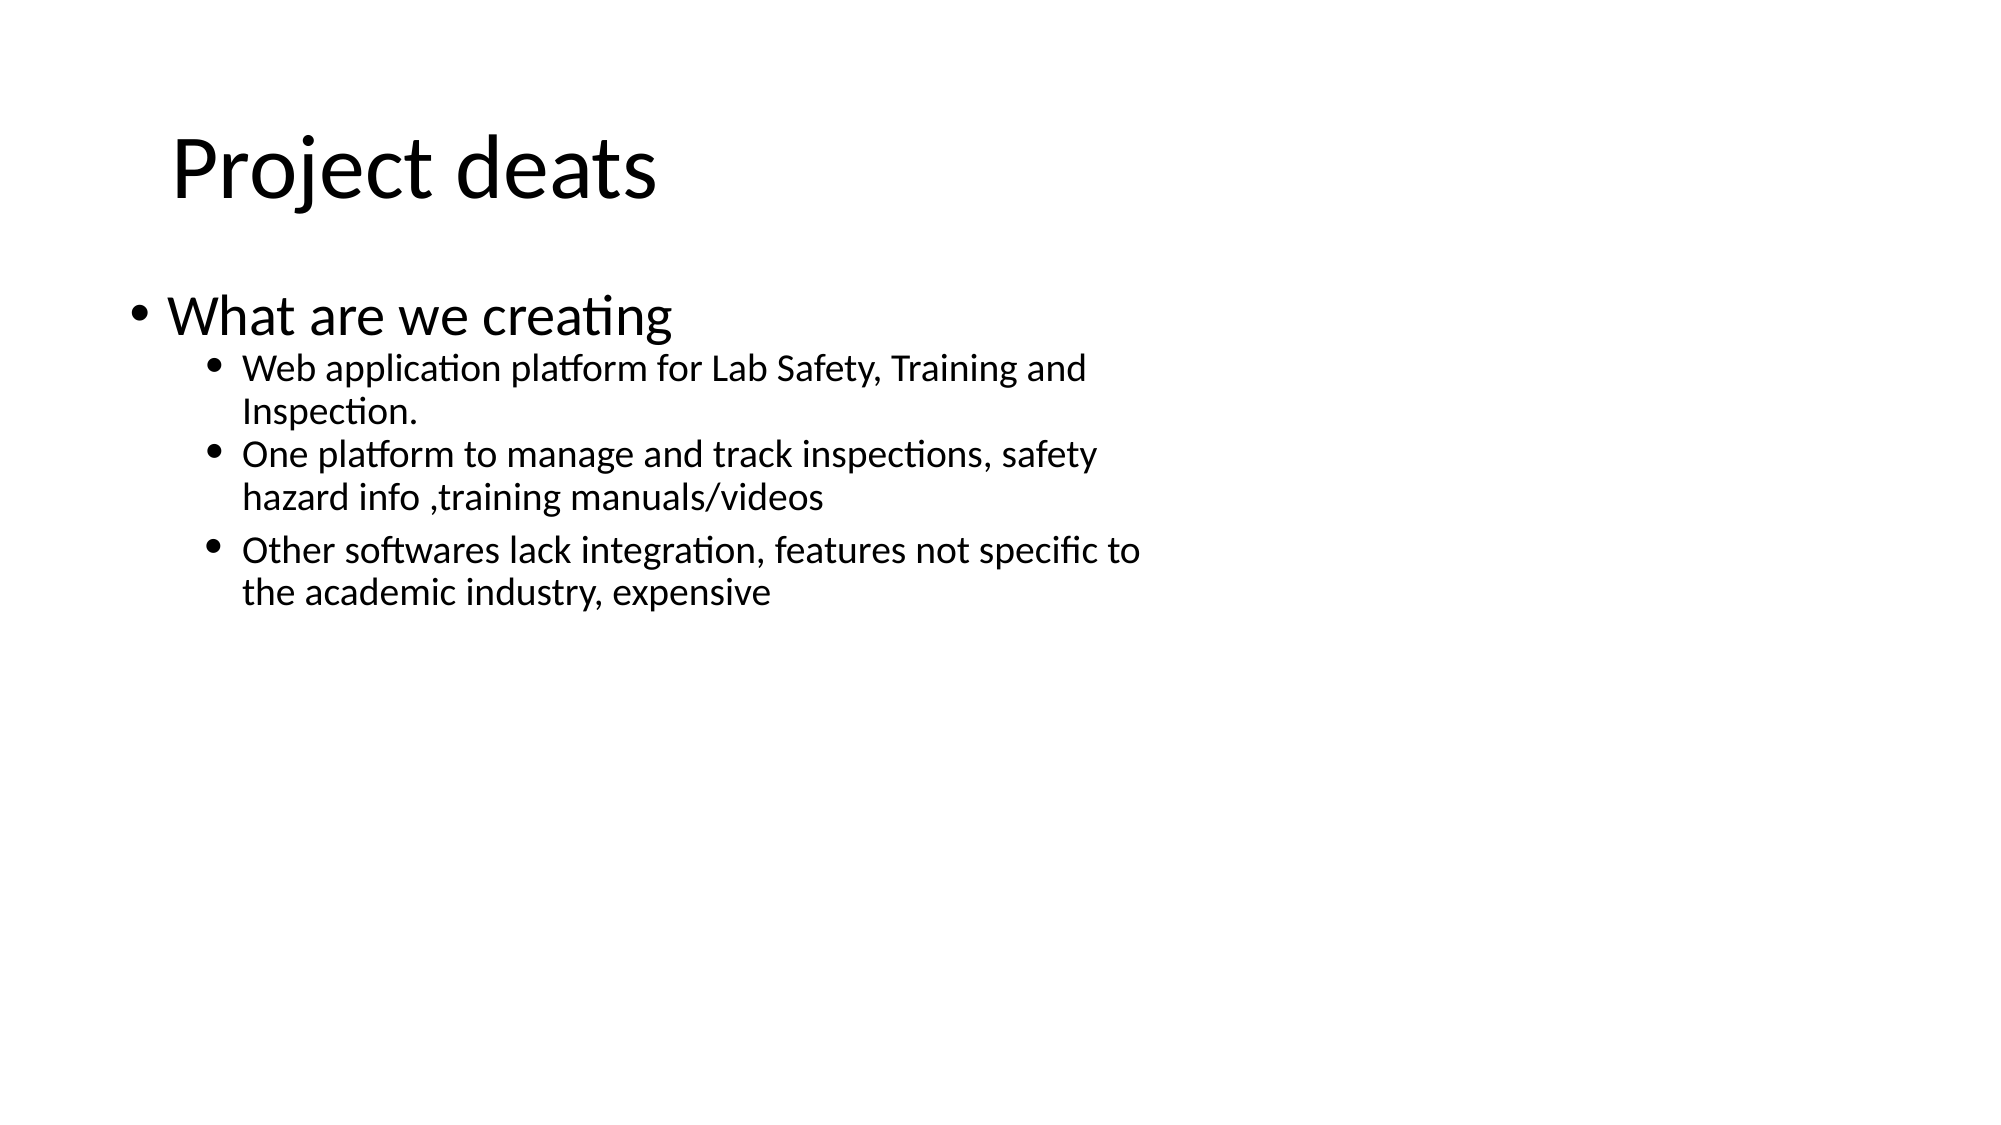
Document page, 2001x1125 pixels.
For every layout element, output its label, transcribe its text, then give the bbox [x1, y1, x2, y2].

list What are we creating Web application platform for Lab Safety, Training and Inspection. One platform to manage and track inspections, safety hazard info ,training manuals/videos Other softwares lack integration, features not specific to the academic industry, expensive [114, 277, 1217, 992]
title Project deats [156, 59, 1882, 278]
